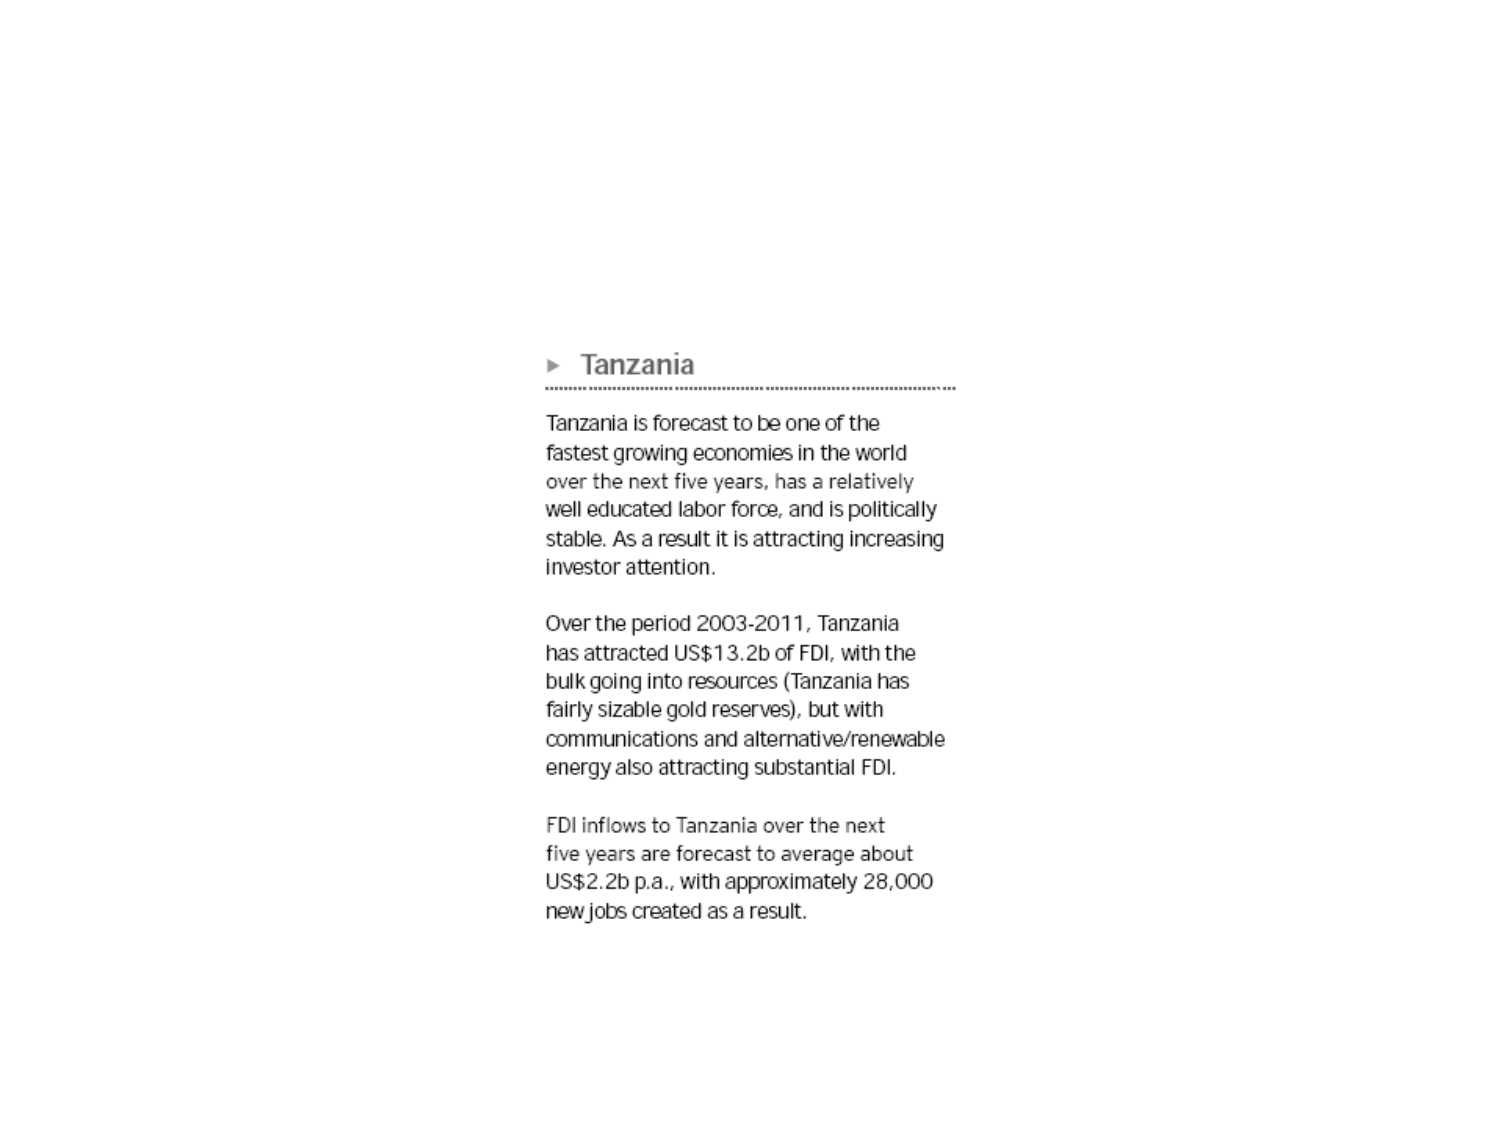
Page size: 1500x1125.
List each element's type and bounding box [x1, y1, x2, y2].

list [541, 334, 959, 934]
